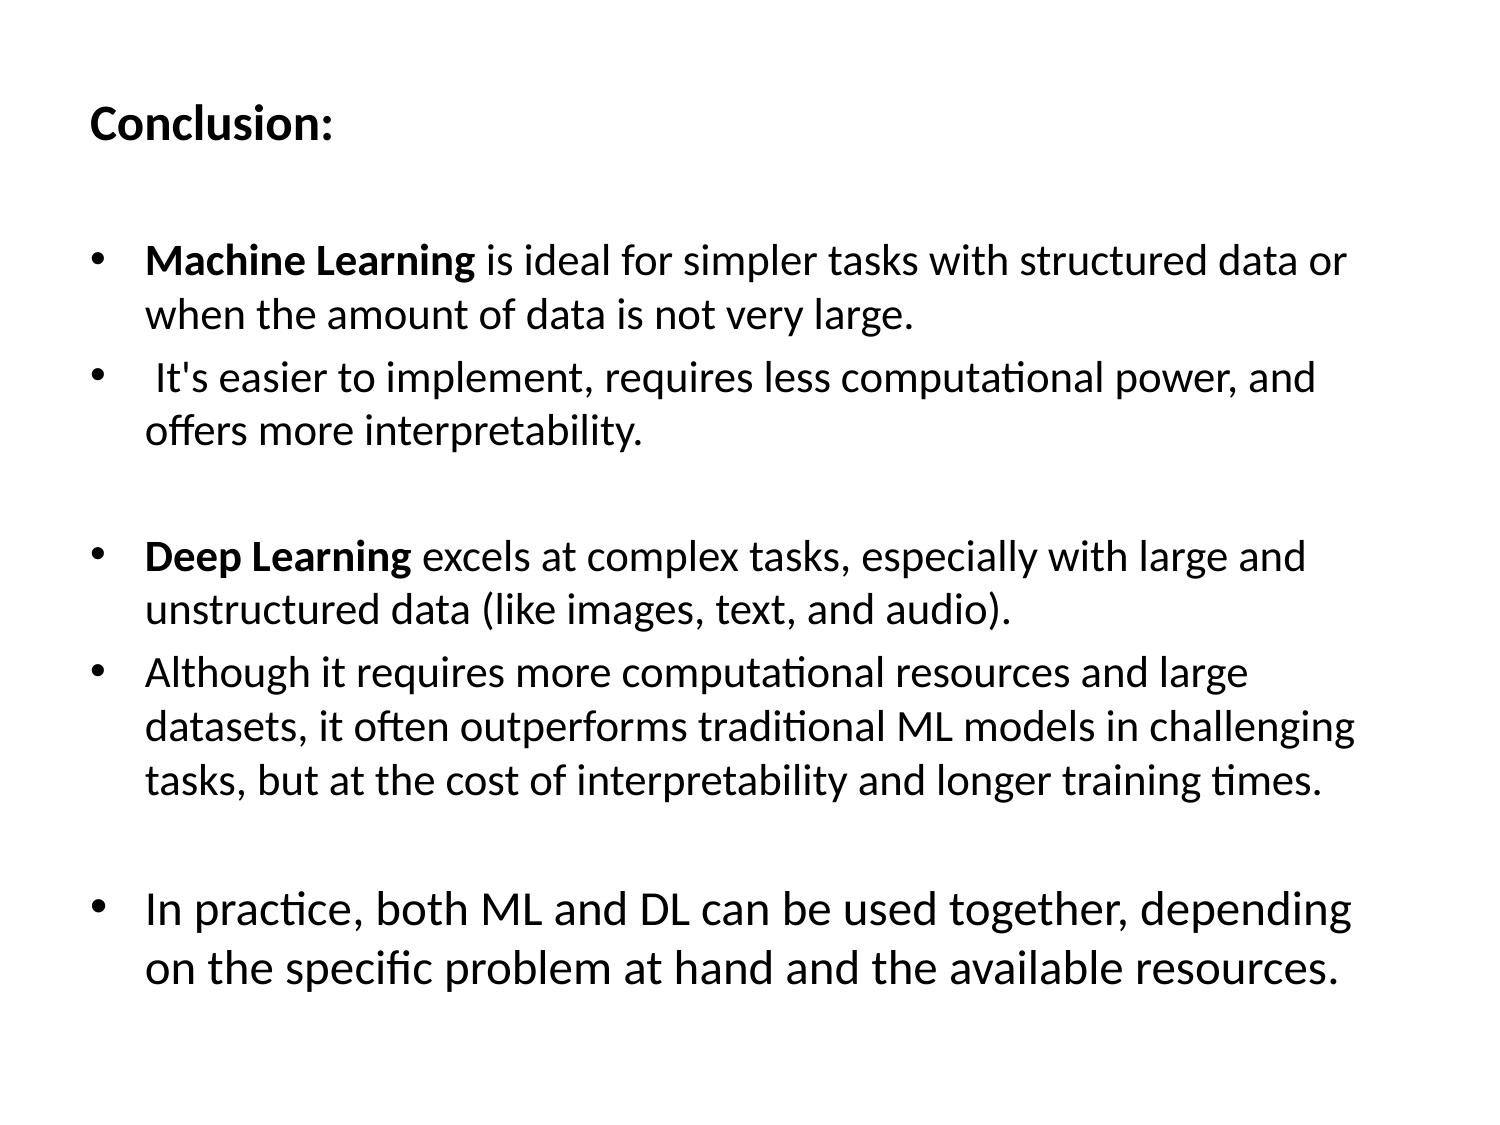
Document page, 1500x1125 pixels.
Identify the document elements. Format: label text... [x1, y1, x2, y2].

list Conclusion: Machine Learning is ideal for simpler tasks with structured data or when the amount of data is not very large. It's easier to implement, requires less computational power, and offers more interpretability. Deep Learning excels at complex tasks, especially with large and unstructured data (like images, text, and audio). Although it requires more computational resources and large datasets, it often outperforms traditional ML models in challenging tasks, but at the cost of interpretability and longer training times. In practice, both ML and DL can be used together, depending on the specific problem at hand and the available resources. [75, 82, 1425, 1005]
